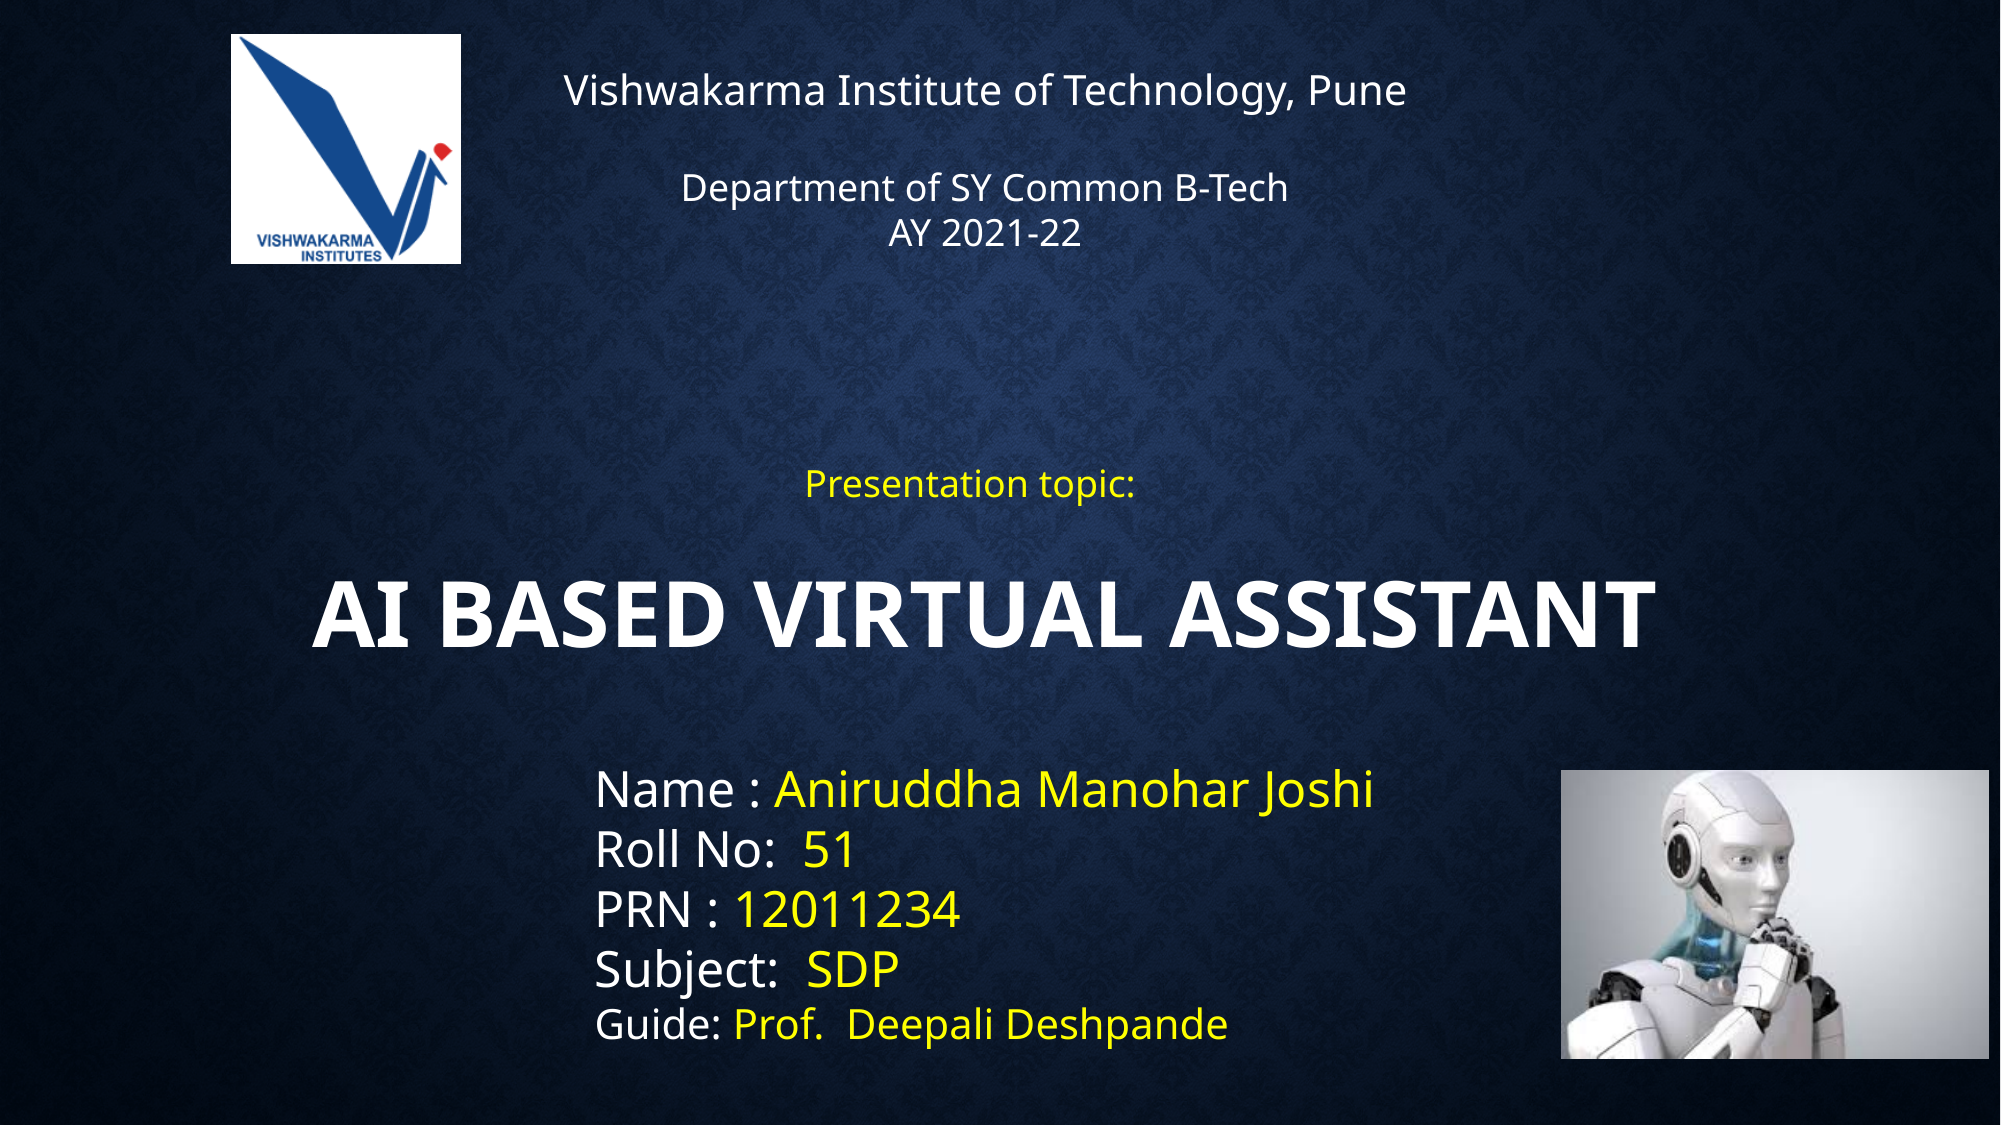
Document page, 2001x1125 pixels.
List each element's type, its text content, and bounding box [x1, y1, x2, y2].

picture [231, 34, 461, 264]
text_box Presentation topic: [789, 452, 1182, 513]
text_box Name : Aniruddha Manohar Joshi Roll No: 51 PRN : 12011234 Subject: SDP Guide: Prof. Deepali Deshpande [579, 750, 1562, 1106]
title AI Based Virtual Assistant [247, 321, 1724, 675]
text_box Vishwakarma Institute of Technology, Pune Department of SY Common B-Tech AY 2021-22 [485, 56, 1486, 262]
picture [1561, 770, 1989, 1059]
